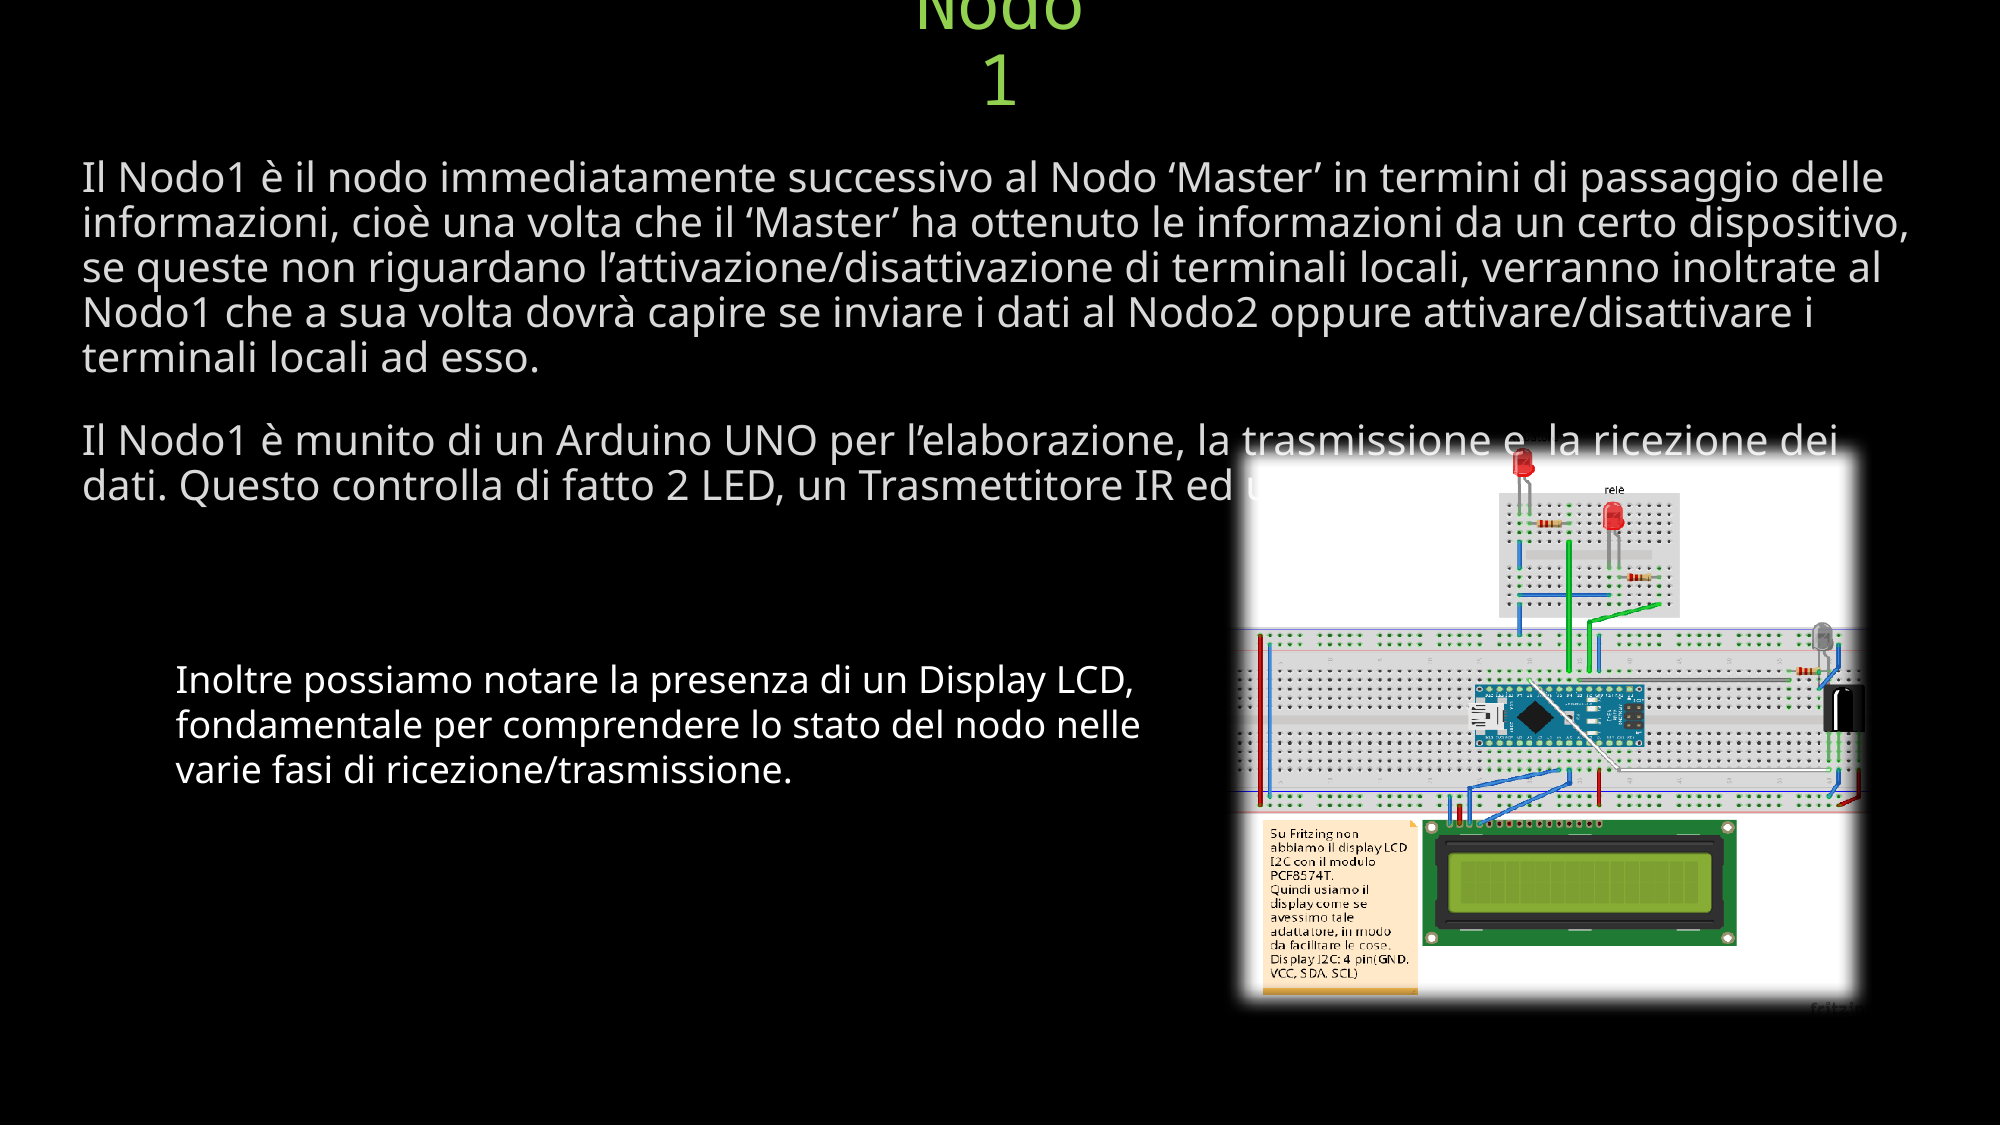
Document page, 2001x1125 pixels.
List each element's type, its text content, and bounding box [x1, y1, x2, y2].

list Il Nodo1 è il nodo immediatamente successivo al Nodo ‘Master’ in termini di passaggio delle informazioni, cioè una volta che il ‘Master’ ha ottenuto le informazioni da un certo dispositivo, se queste non riguardano l’attivazione/disattivazione di terminali locali, verranno inoltrate al Nodo1 che a sua volta dovrà capire se inviare i dati al Nodo2 oppure attivare/disattivare i terminali locali ad esso. Il Nodo1 è munito di un Arduino UNO per l’elaborazione, la trasmissione e la ricezione dei dati. Questo controlla di fatto 2 LED, un Trasmettitore IR ed un Ricevitore IR. [66, 149, 1934, 1083]
picture [1224, 432, 1873, 1018]
title Nodo1 [878, 30, 1121, 129]
text_box Inoltre possiamo notare la presenza di un Display LCD, fondamentale per comprendere lo stato del nodo nelle varie fasi di ricezione/trasmissione. [160, 649, 1223, 799]
